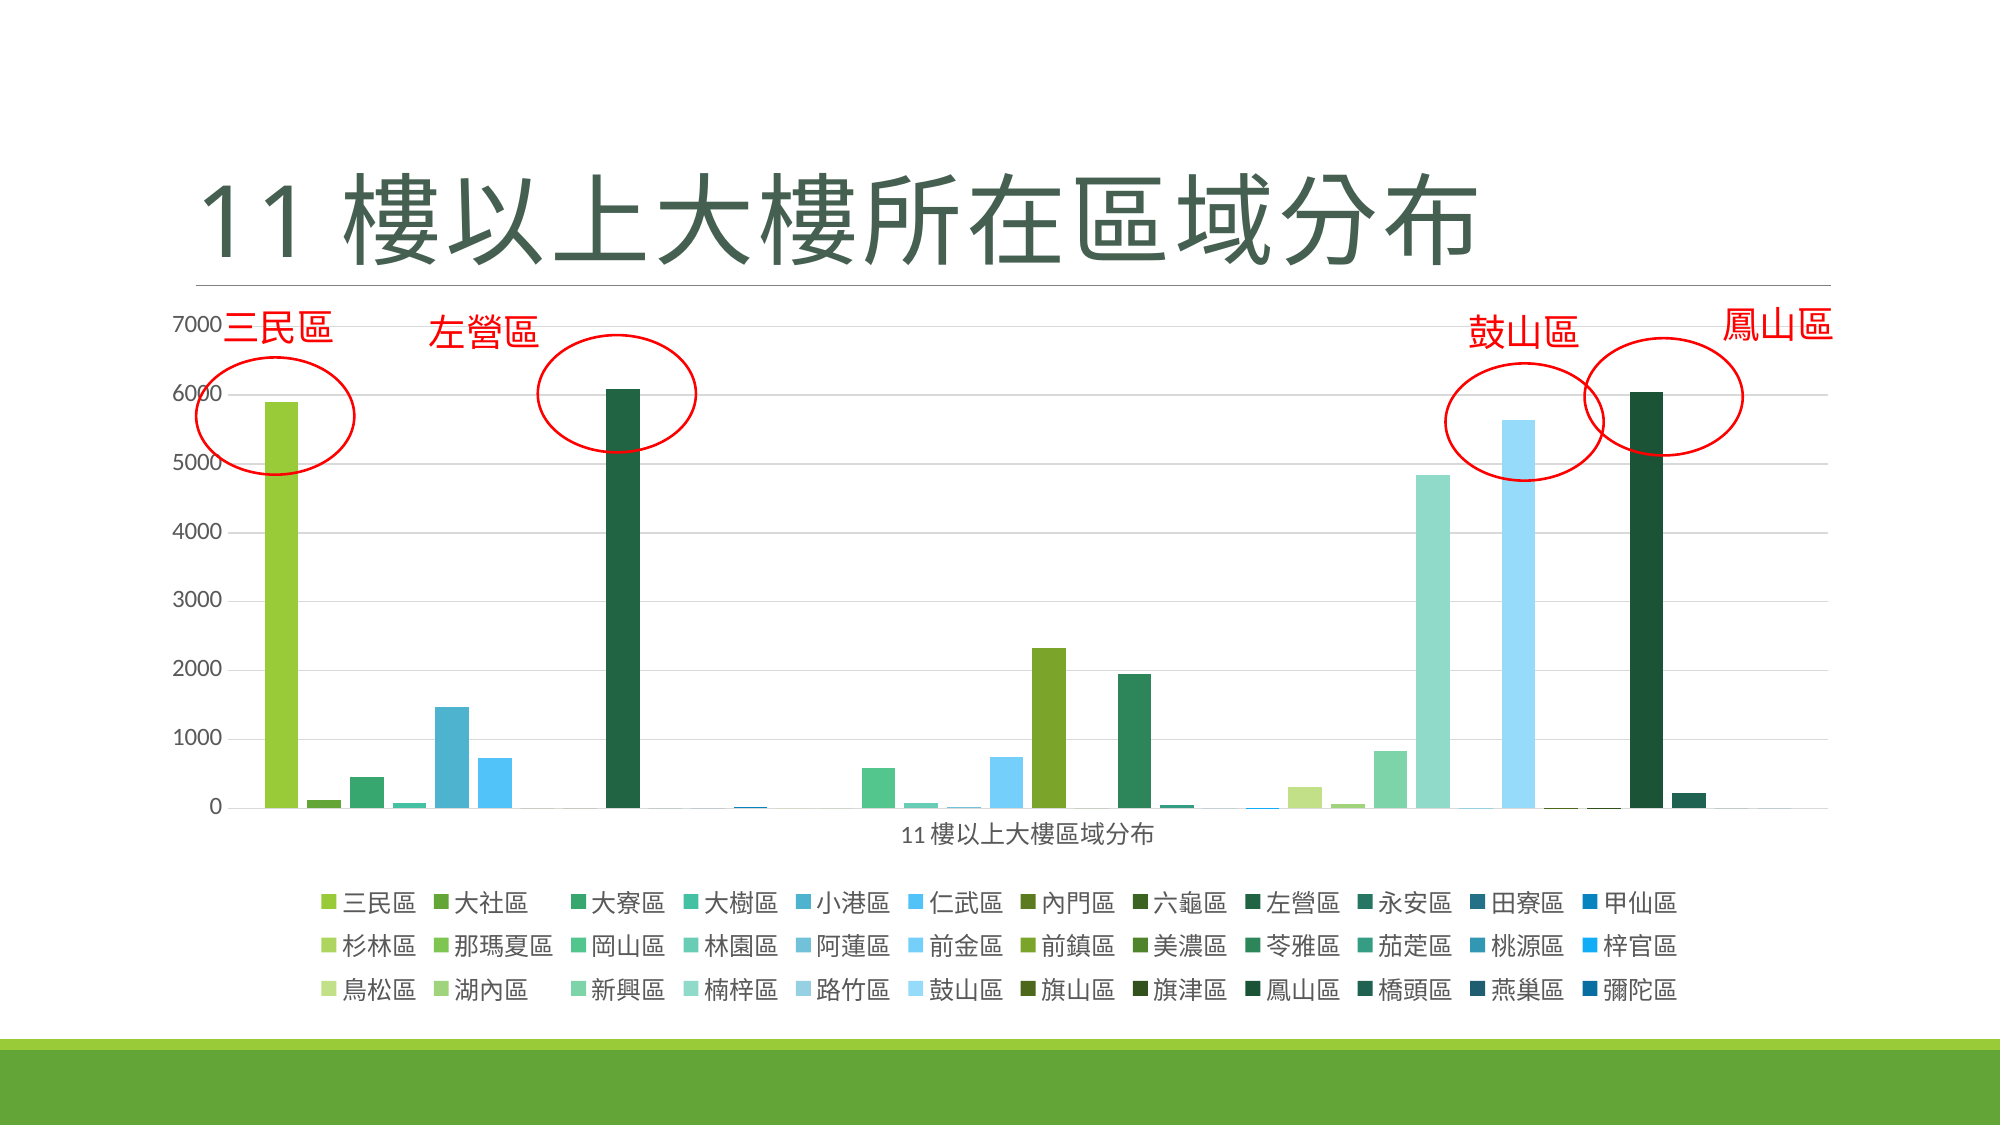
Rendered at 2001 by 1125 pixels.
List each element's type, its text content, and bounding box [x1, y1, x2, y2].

chart [136, 298, 1863, 1014]
title 11樓以上大樓所在區域分布 [180, 47, 1830, 285]
